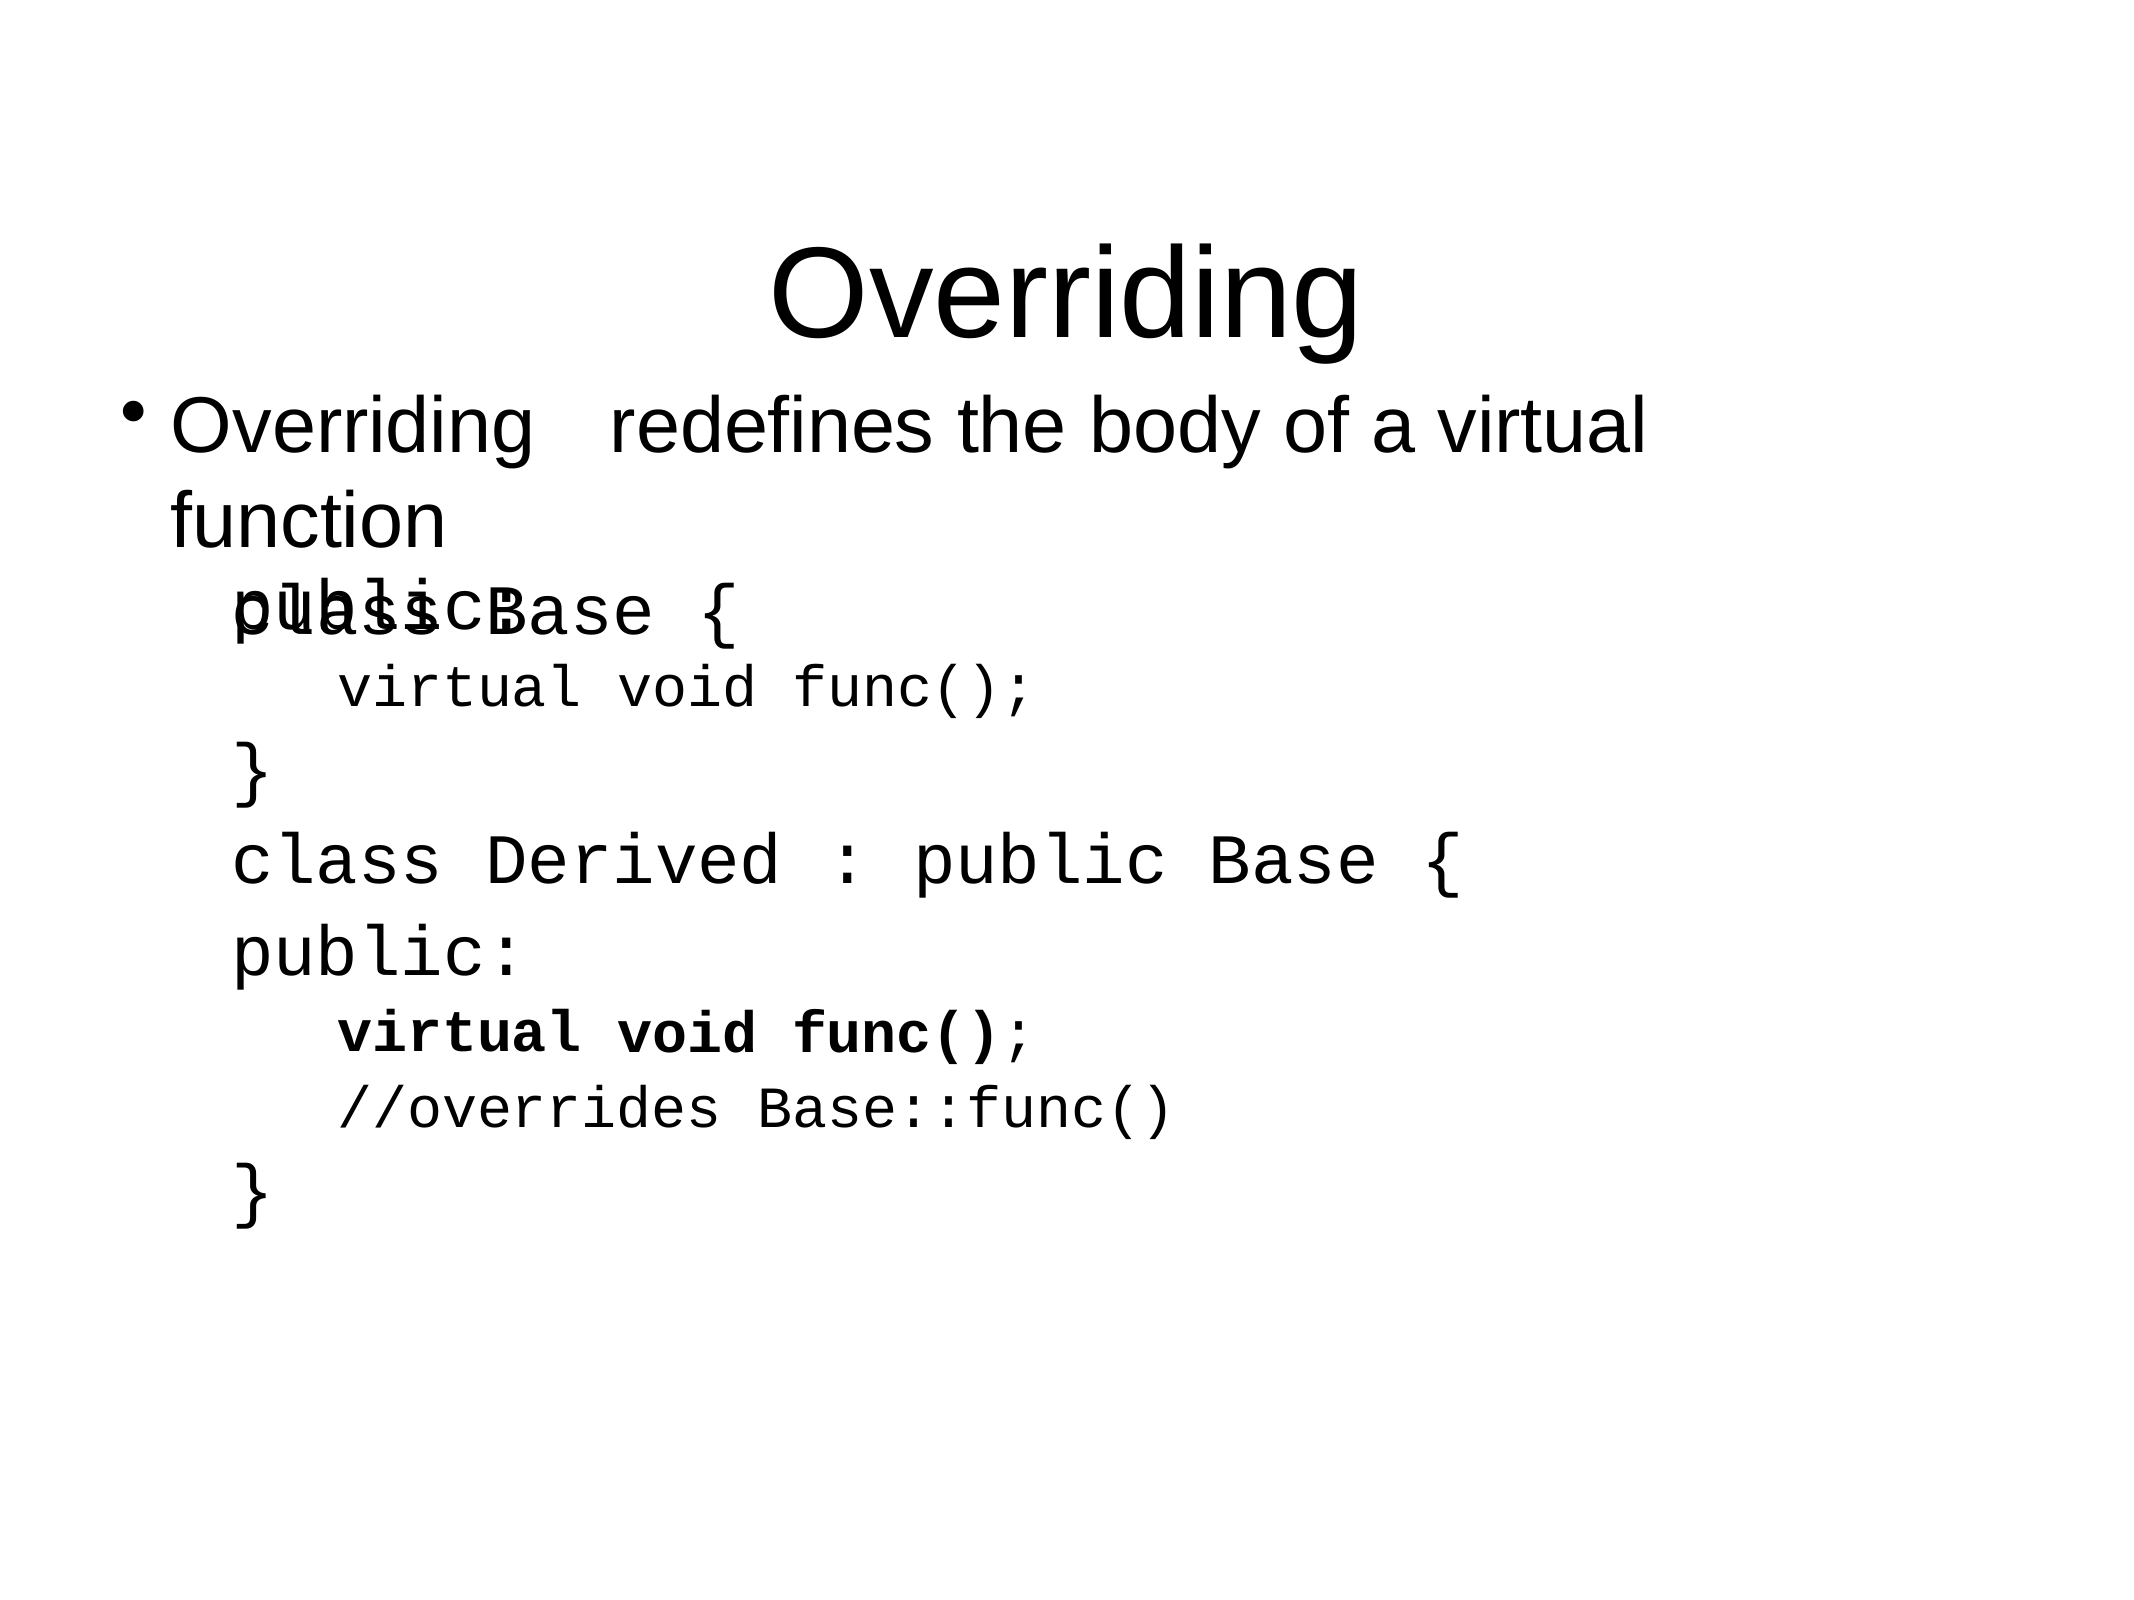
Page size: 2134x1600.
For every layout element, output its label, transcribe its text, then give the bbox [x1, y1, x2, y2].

text_box //overrides [335, 1068, 725, 1139]
text_box void [615, 647, 760, 718]
text_box } [229, 1143, 276, 1229]
text_box Overriding redefines the body of a virtual function class Base { [118, 372, 1898, 649]
text_box class Derived [229, 812, 786, 898]
text_box public: virtual } [229, 558, 585, 808]
text_box : public [824, 812, 1169, 898]
title Overriding [317, 208, 1817, 372]
text_box public: virtual [229, 904, 585, 1064]
text_box func(); [790, 647, 1040, 718]
text_box Base::func() [755, 1068, 1180, 1139]
text_box Base { [1206, 812, 1466, 898]
text_box void func(); [615, 993, 1040, 1064]
